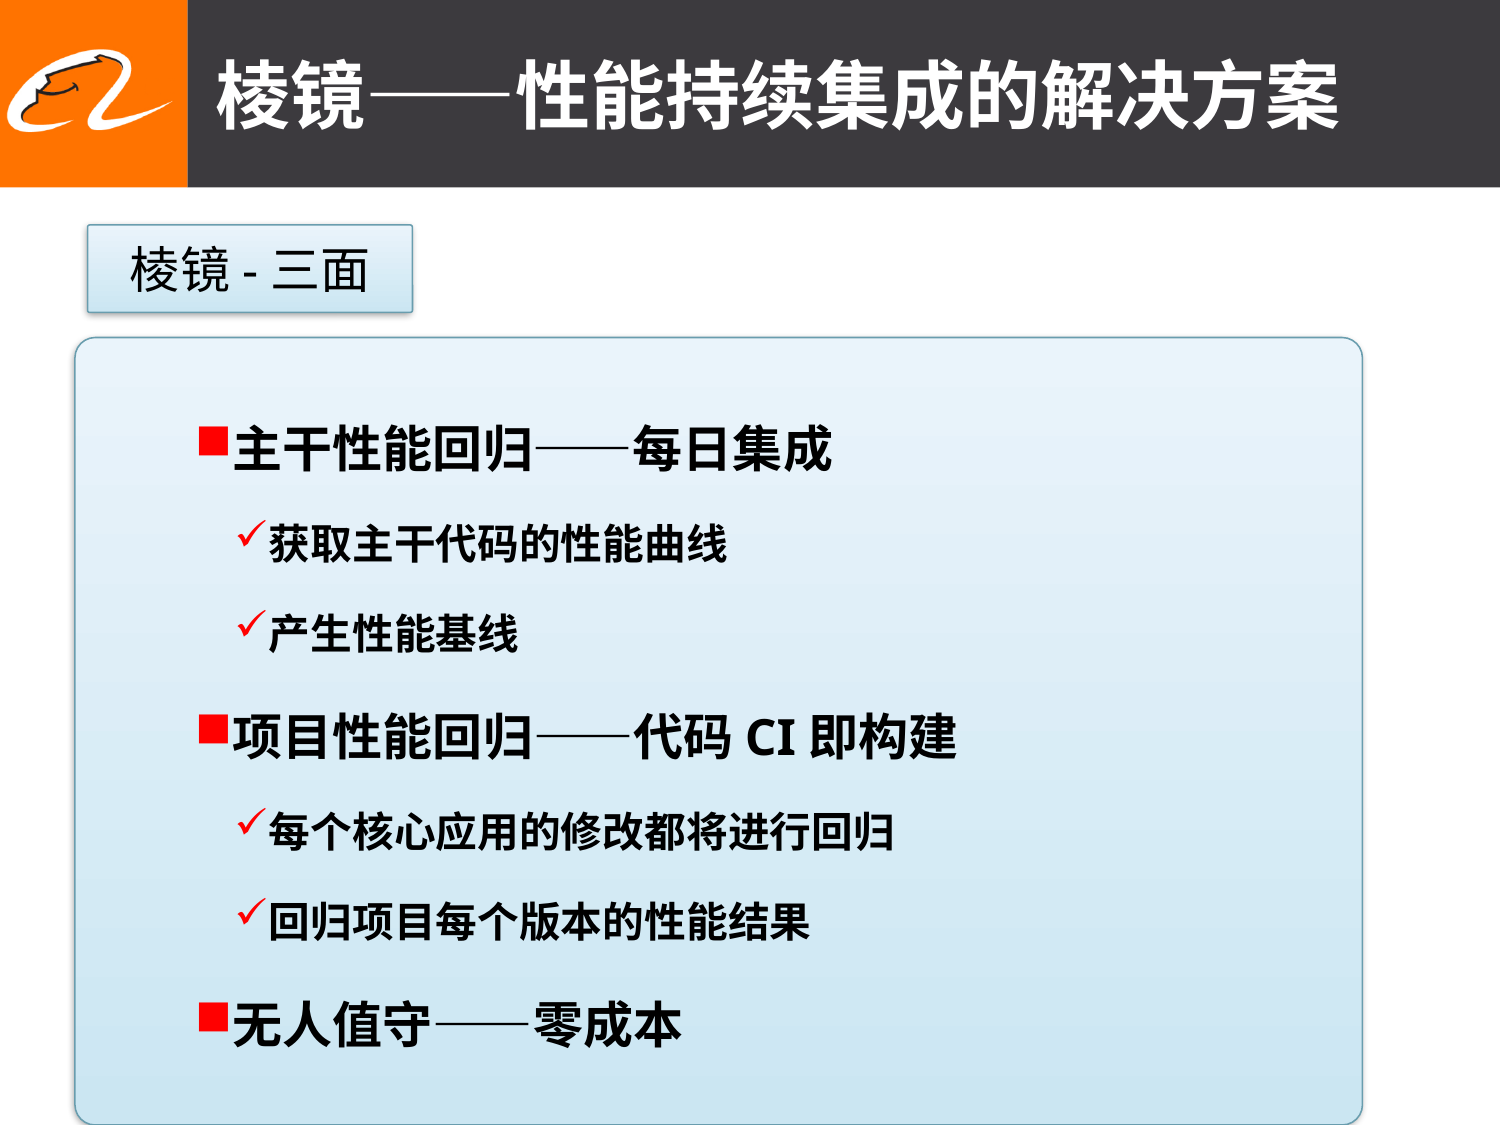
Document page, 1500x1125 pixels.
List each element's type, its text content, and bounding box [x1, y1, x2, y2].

text_box 主干性能回归——每日集成 获取主干代码的性能曲线 产生性能基线 项目性能回归——代码CI即构建 每个核心应用的修改都将进行回归 回归项目每个版本的性能结果 无人值守——零成本 [99, 362, 1350, 1061]
text_box 棱镜-三面 [86, 224, 414, 314]
picture [0, 43, 175, 138]
text_box [74, 336, 1364, 1125]
title 棱镜——性能持续集成的解决方案 [199, 0, 1476, 188]
